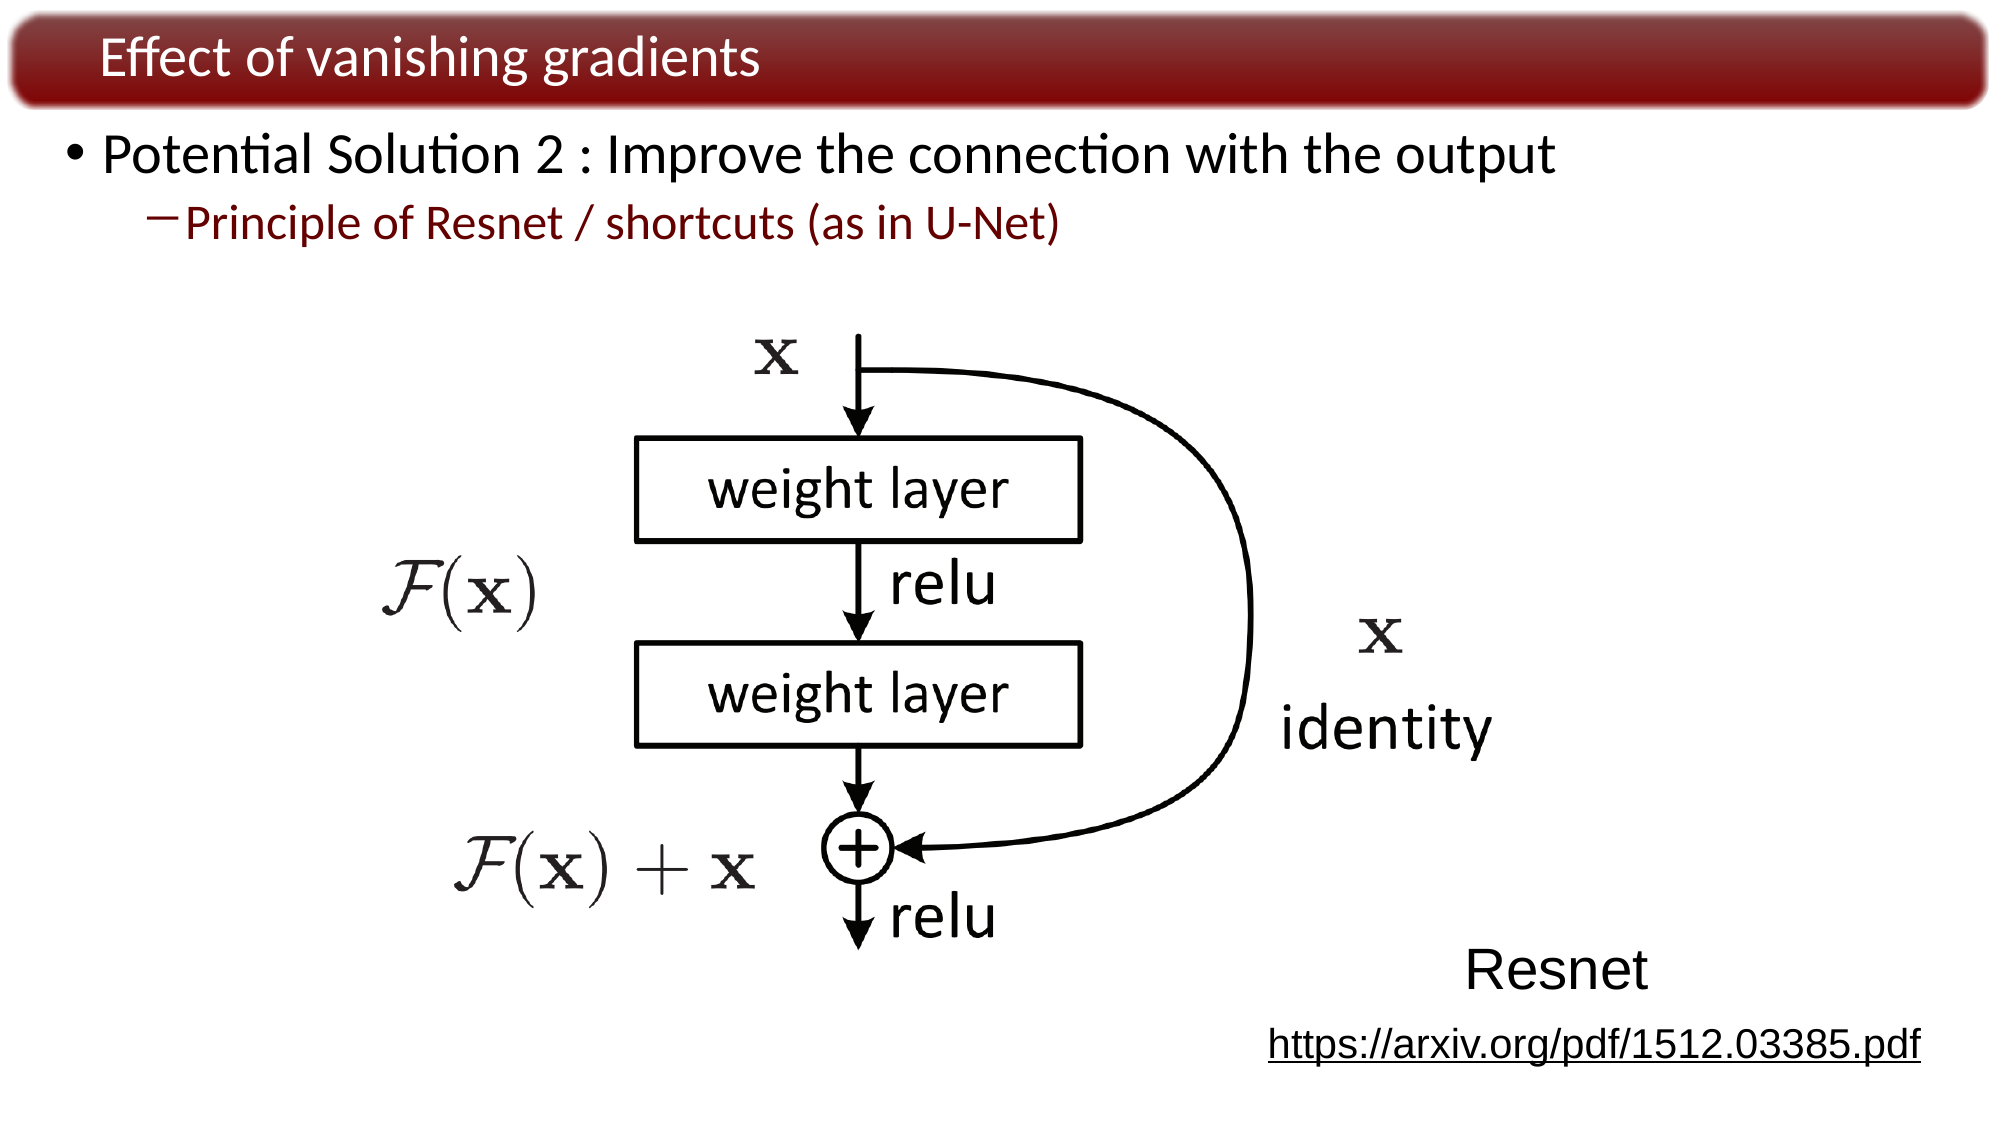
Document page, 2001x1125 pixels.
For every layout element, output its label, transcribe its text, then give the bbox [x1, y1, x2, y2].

list Effect of vanishing gradients [99, 16, 1965, 100]
text_box https://arxiv.org/pdf/1512.03385.pdf [1252, 1009, 1948, 1075]
picture [364, 266, 1513, 967]
list Potential Solution 2 : Improve the connection with the output Principle of Resnet / shortcuts (as in U-Net) [50, 115, 1900, 1091]
text_box Resnet [1449, 923, 1665, 1009]
